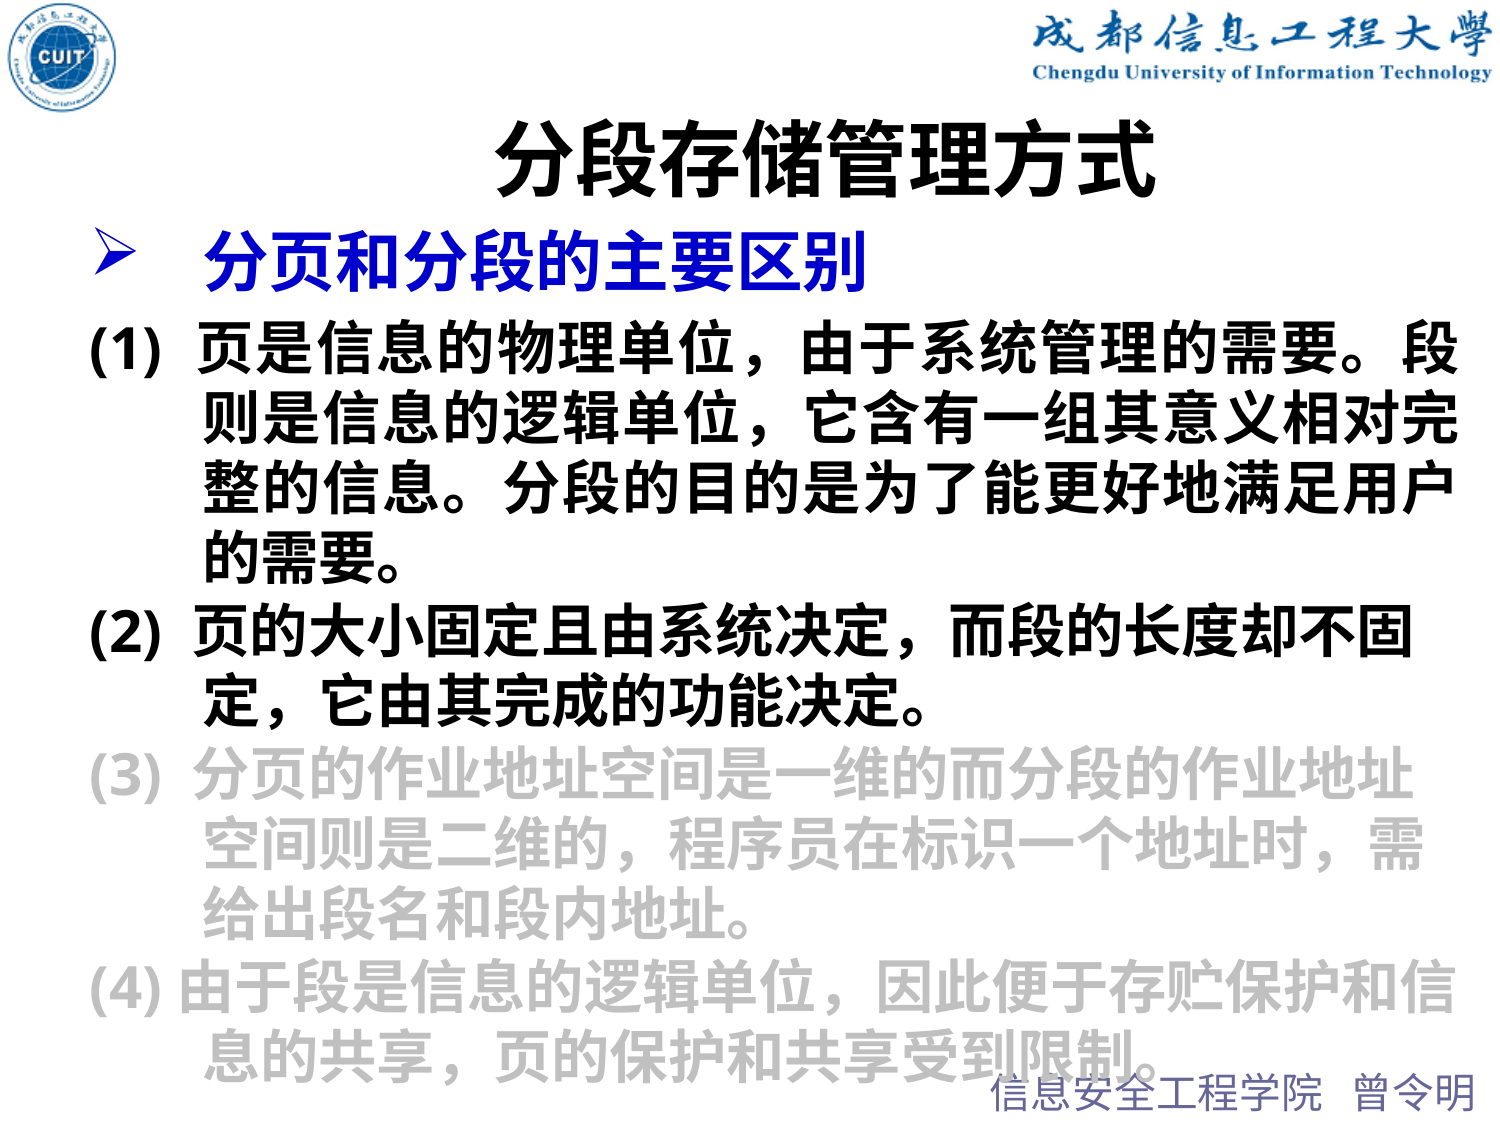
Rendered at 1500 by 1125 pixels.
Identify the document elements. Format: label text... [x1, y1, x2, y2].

text_box 分页和分段的主要区别 (1) 页是信息的物理单位，由于系统管理的需要。段则是信息的逻辑单位，它含有一组其意义相对完整的信息。分段的目的是为了能更好地满足用户的需要。 (2) 页的大小固定且由系统决定，而段的长度却不固定，它由其完成的功能决定。 (3) 分页的作业地址空间是一维的而分段的作业地址空间则是二维的，程序员在标识一个地址时，需给出段名和段内地址。 (4)由于段是信息的逻辑单位，因此便于存贮保护和信息的共享，页的保护和共享受到限制。 [75, 212, 1475, 1088]
picture [0, 0, 130, 116]
picture [1021, 0, 1500, 91]
text_box 分段存储管理方式 [212, 99, 1438, 212]
